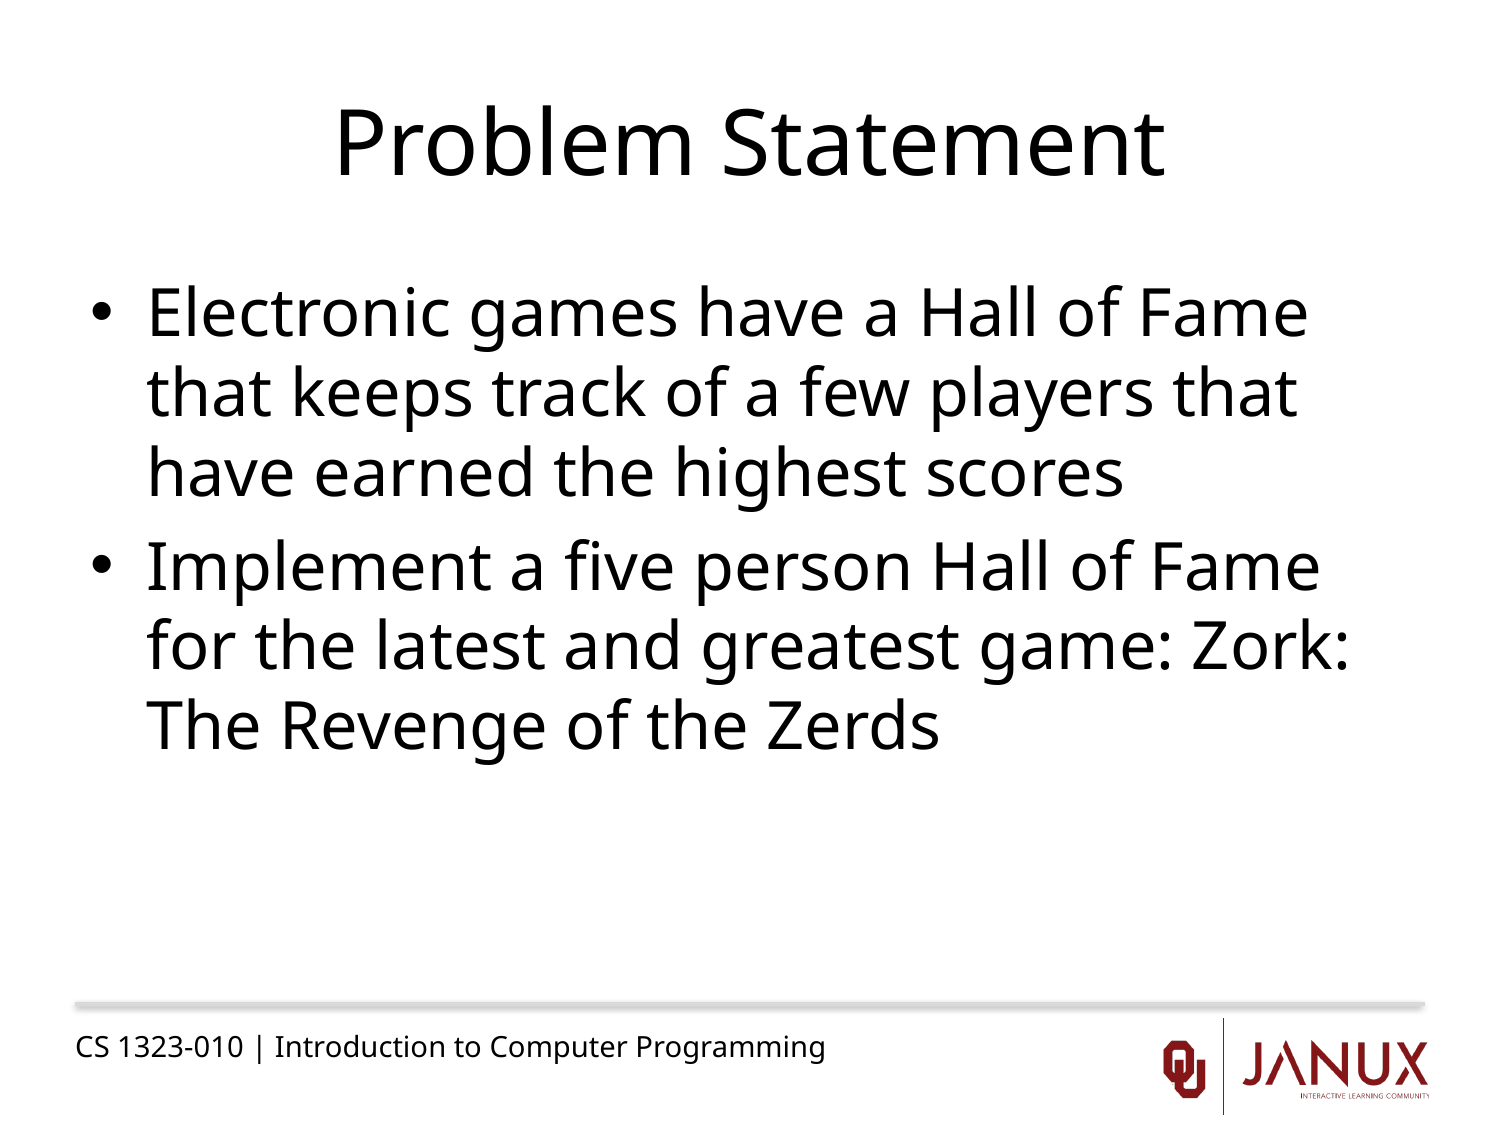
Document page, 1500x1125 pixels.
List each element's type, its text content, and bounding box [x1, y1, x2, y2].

title Problem Statement [75, 45, 1425, 233]
list Electronic games have a Hall of Fame that keeps track of a few players that have earned the highest scores Implement a five person Hall of Fame for the latest and greatest game: Zork: The Revenge of the Zerds [75, 262, 1425, 1005]
